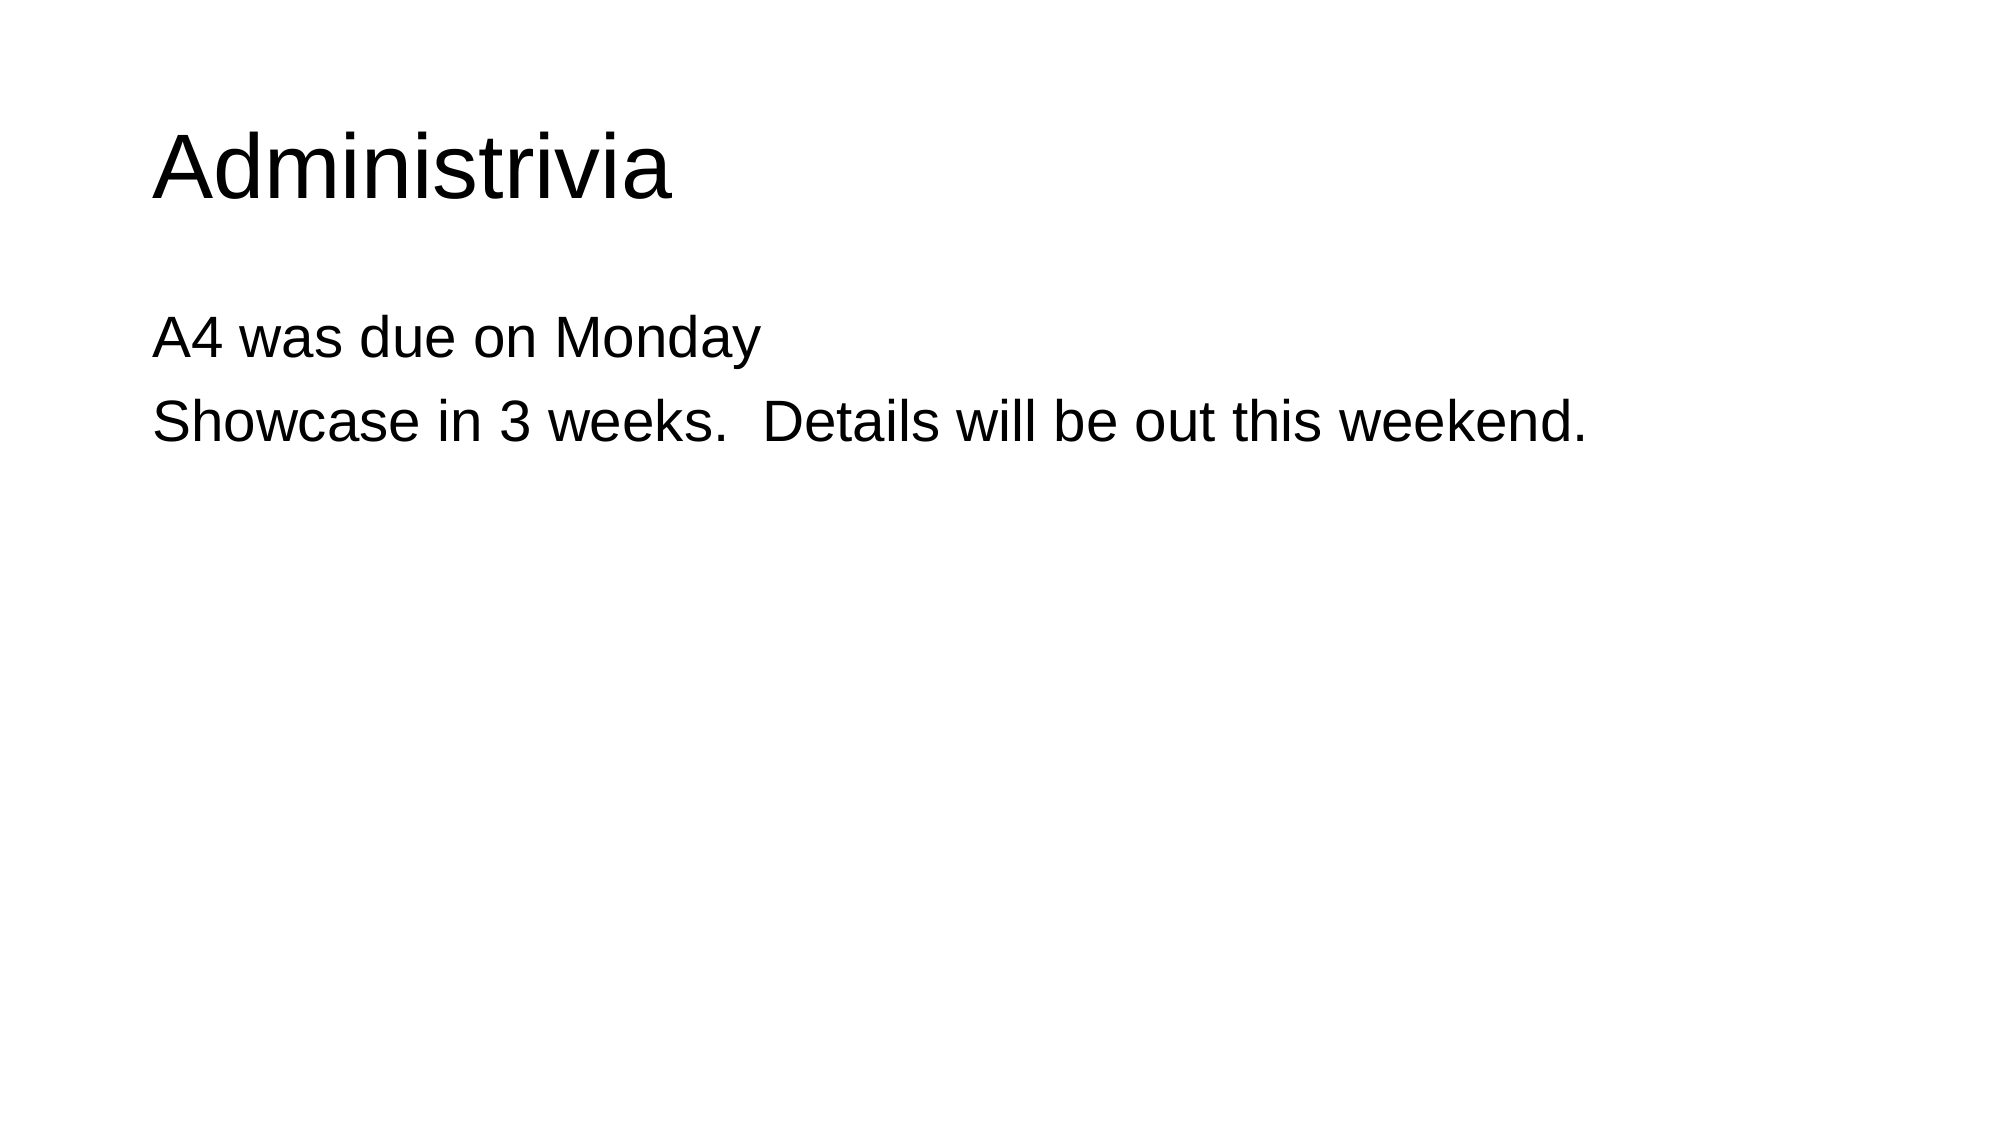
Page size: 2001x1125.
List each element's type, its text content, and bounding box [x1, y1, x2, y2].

list A4 was due on Monday Showcase in 3 weeks. Details will be out this weekend. [137, 299, 1863, 1014]
title Administrivia [137, 59, 1863, 278]
